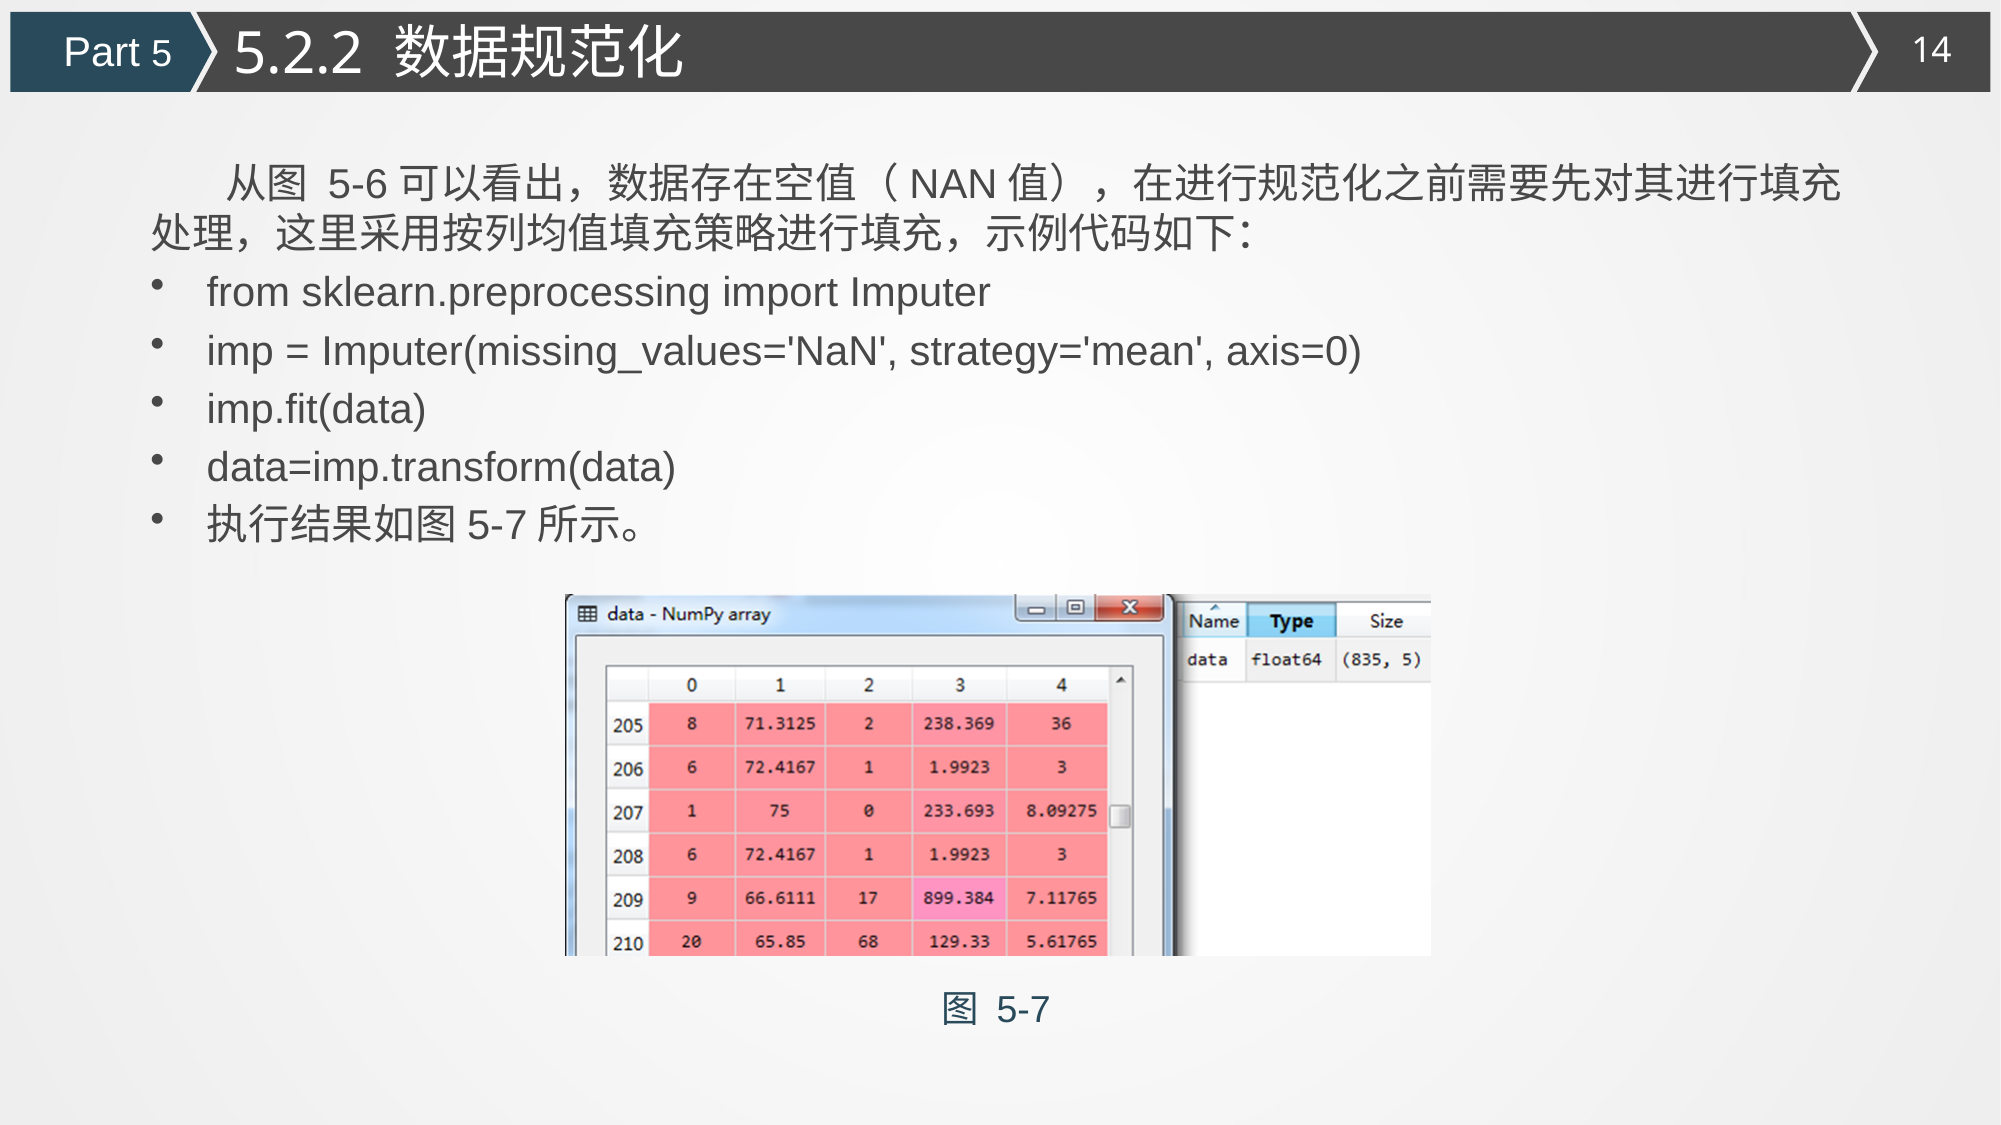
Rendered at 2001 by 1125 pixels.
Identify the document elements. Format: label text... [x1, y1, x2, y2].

list 从图 5-6可以看出，数据存在空值（NAN值），在进行规范化之前需要先对其进行填充处理，这里采用按列均值填充策略进行填充，示例代码如下： from sklearn.preprocessing import Imputer imp = Imputer(missing_values='NaN', strategy='mean', axis=0) imp.fit(data) data=imp.transform(data) 执行结果如图5-7所示。 [135, 149, 1875, 1005]
text_box 图 5-7 [563, 977, 1429, 1038]
text_box Part 5 [22, 17, 198, 83]
text_box 5.2.2 数据规范化 [218, 7, 1046, 93]
picture [0, 0, 2001, 1125]
